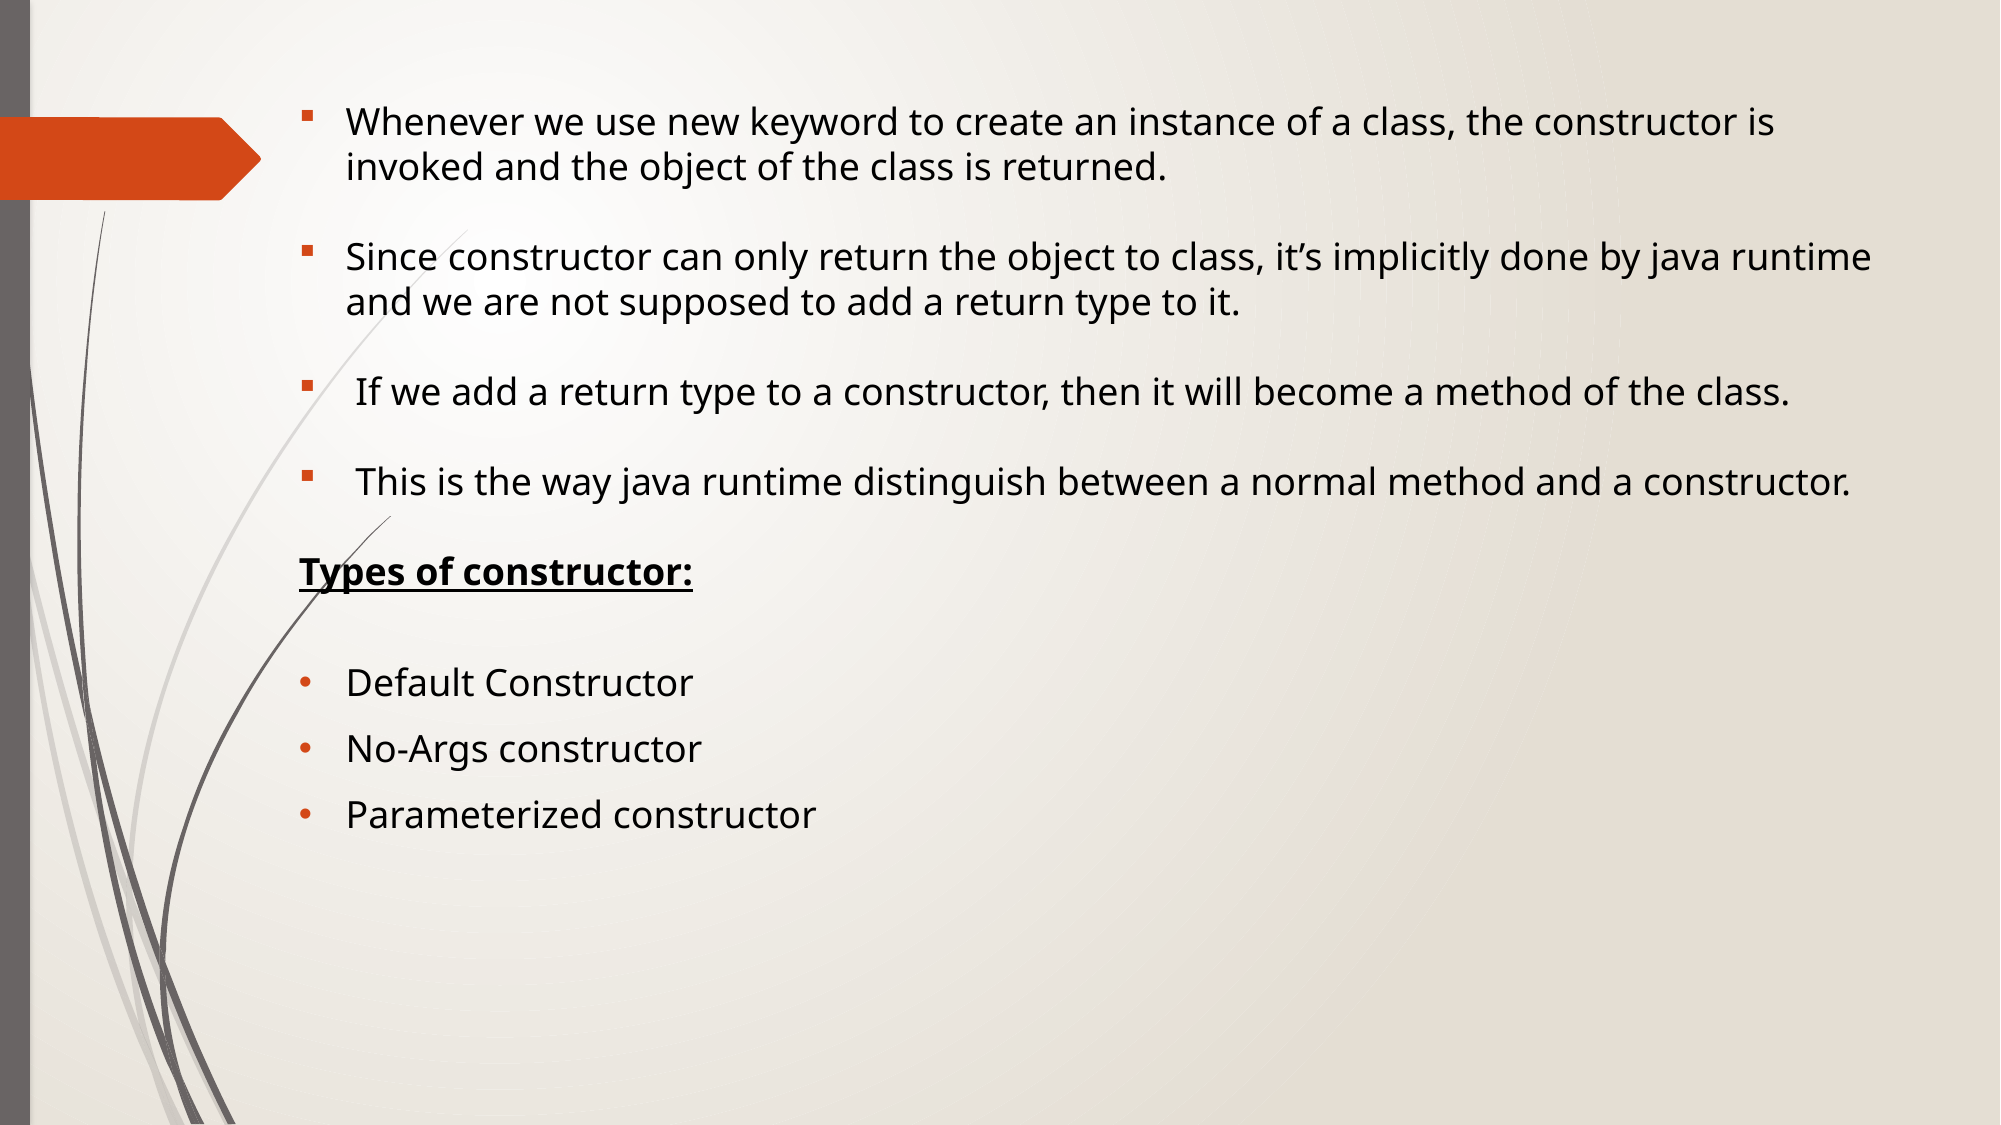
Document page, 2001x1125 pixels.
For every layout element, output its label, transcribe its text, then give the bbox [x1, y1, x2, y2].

text_box Whenever we use new keyword to create an instance of a class, the constructor is invoked and the object of the class is returned. Since constructor can only return the object to class, it’s implicitly done by java runtime and we are not supposed to add a return type to it. If we add a return type to a constructor, then it will become a method of the class. This is the way java runtime distinguish between a normal method and a constructor. Types of constructor: Default Constructor No-Args constructor Parameterized constructor [284, 90, 1940, 1024]
